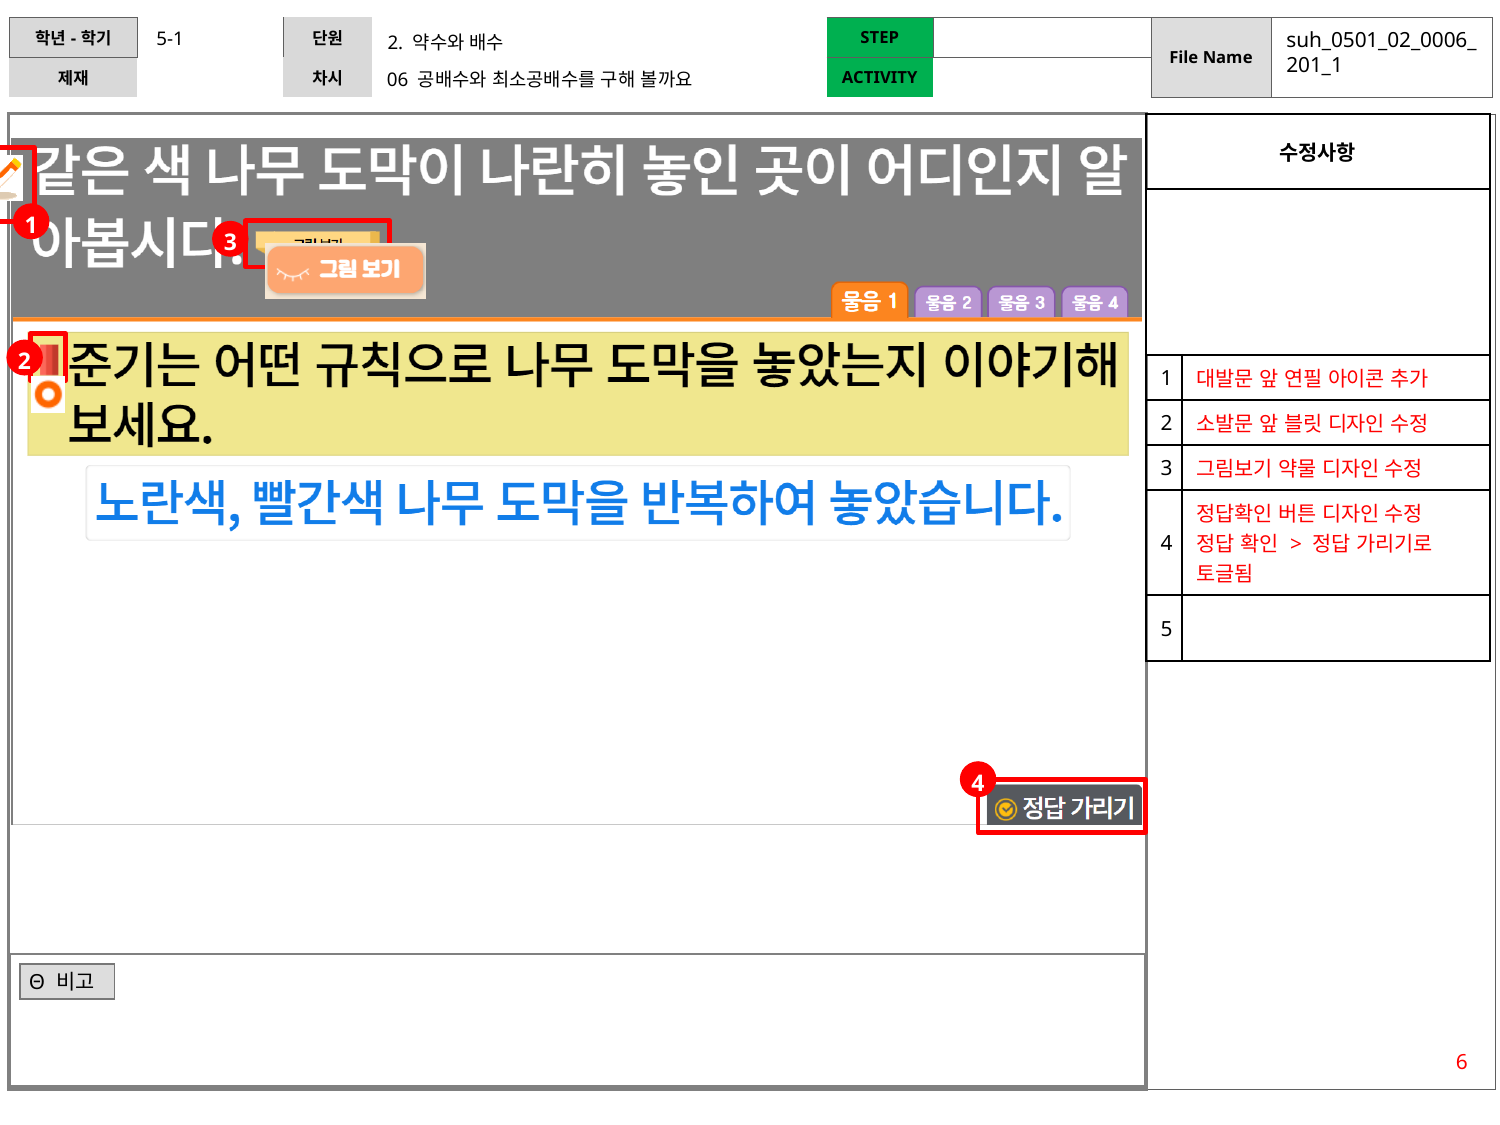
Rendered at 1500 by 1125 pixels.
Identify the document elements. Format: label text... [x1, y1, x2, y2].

table_cell 4 [1148, 491, 1181, 594]
table_cell 1 [1148, 356, 1181, 399]
text_box [976, 827, 1148, 835]
table_cell 그림보기 약물 디자인 수정 [1183, 446, 1489, 489]
picture [0, 138, 1143, 826]
text_box [0, 210, 6, 223]
table_cell 소발문 앞 블릿 디자인 수정 [1183, 401, 1489, 444]
text_box [0, 145, 6, 154]
table_cell [1183, 596, 1489, 660]
table_header 수정사항 [1147, 115, 1489, 188]
table_cell 5 [1148, 596, 1181, 660]
table_cell [1148, 190, 1489, 354]
table_cell 3 [1148, 446, 1181, 489]
text_box 5-1 [141, 18, 284, 55]
table_cell 정답확인 버튼 디자인 수정 정답 확인 > 정답 가리기로 토글됨 [1183, 491, 1489, 594]
table_cell 대발문 앞 연필 아이콘 추가 [1183, 356, 1489, 399]
text_box 06 공배수와 최소공배수를 구해 볼까요 [372, 60, 845, 96]
text_box suh_0501_02_0006_201_1 [1271, 18, 1500, 84]
table_cell 2 [1148, 401, 1181, 444]
text_box 2. 약수와 배수 [372, 23, 828, 48]
